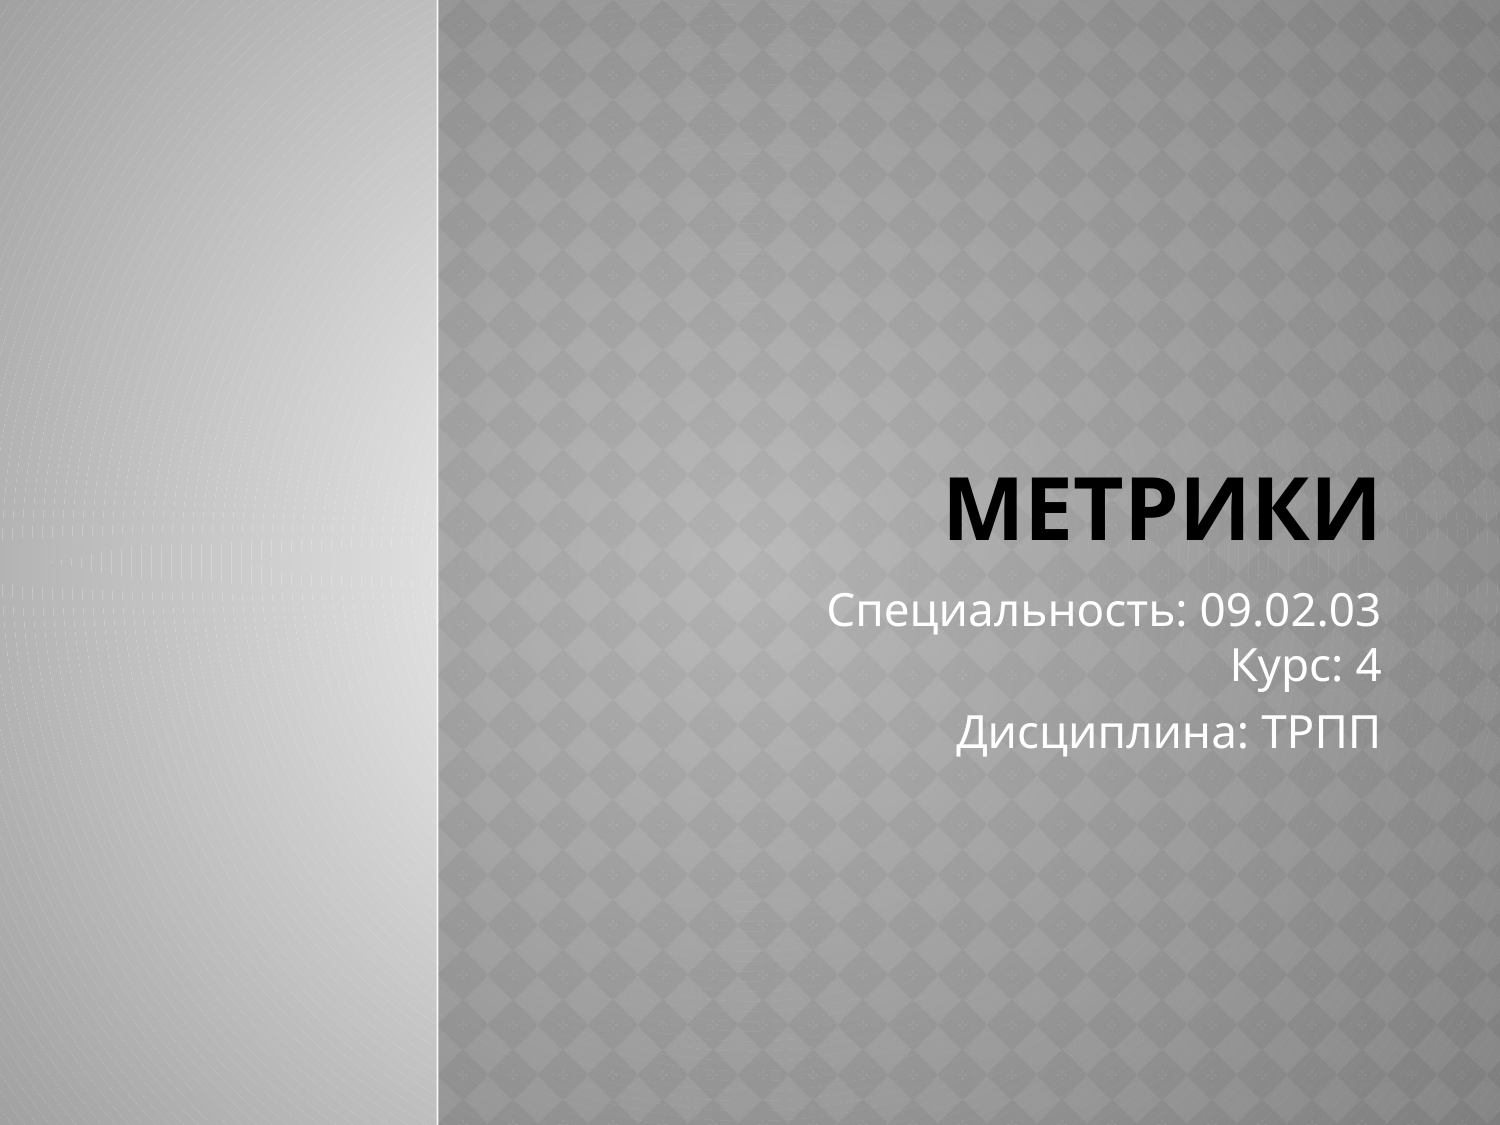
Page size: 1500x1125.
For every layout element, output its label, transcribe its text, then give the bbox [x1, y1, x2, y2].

subtitle Специальность: 09.02.03 Курс: 4 Дисциплина: ТРПП [550, 580, 1390, 762]
title Метрики [552, 87, 1390, 558]
